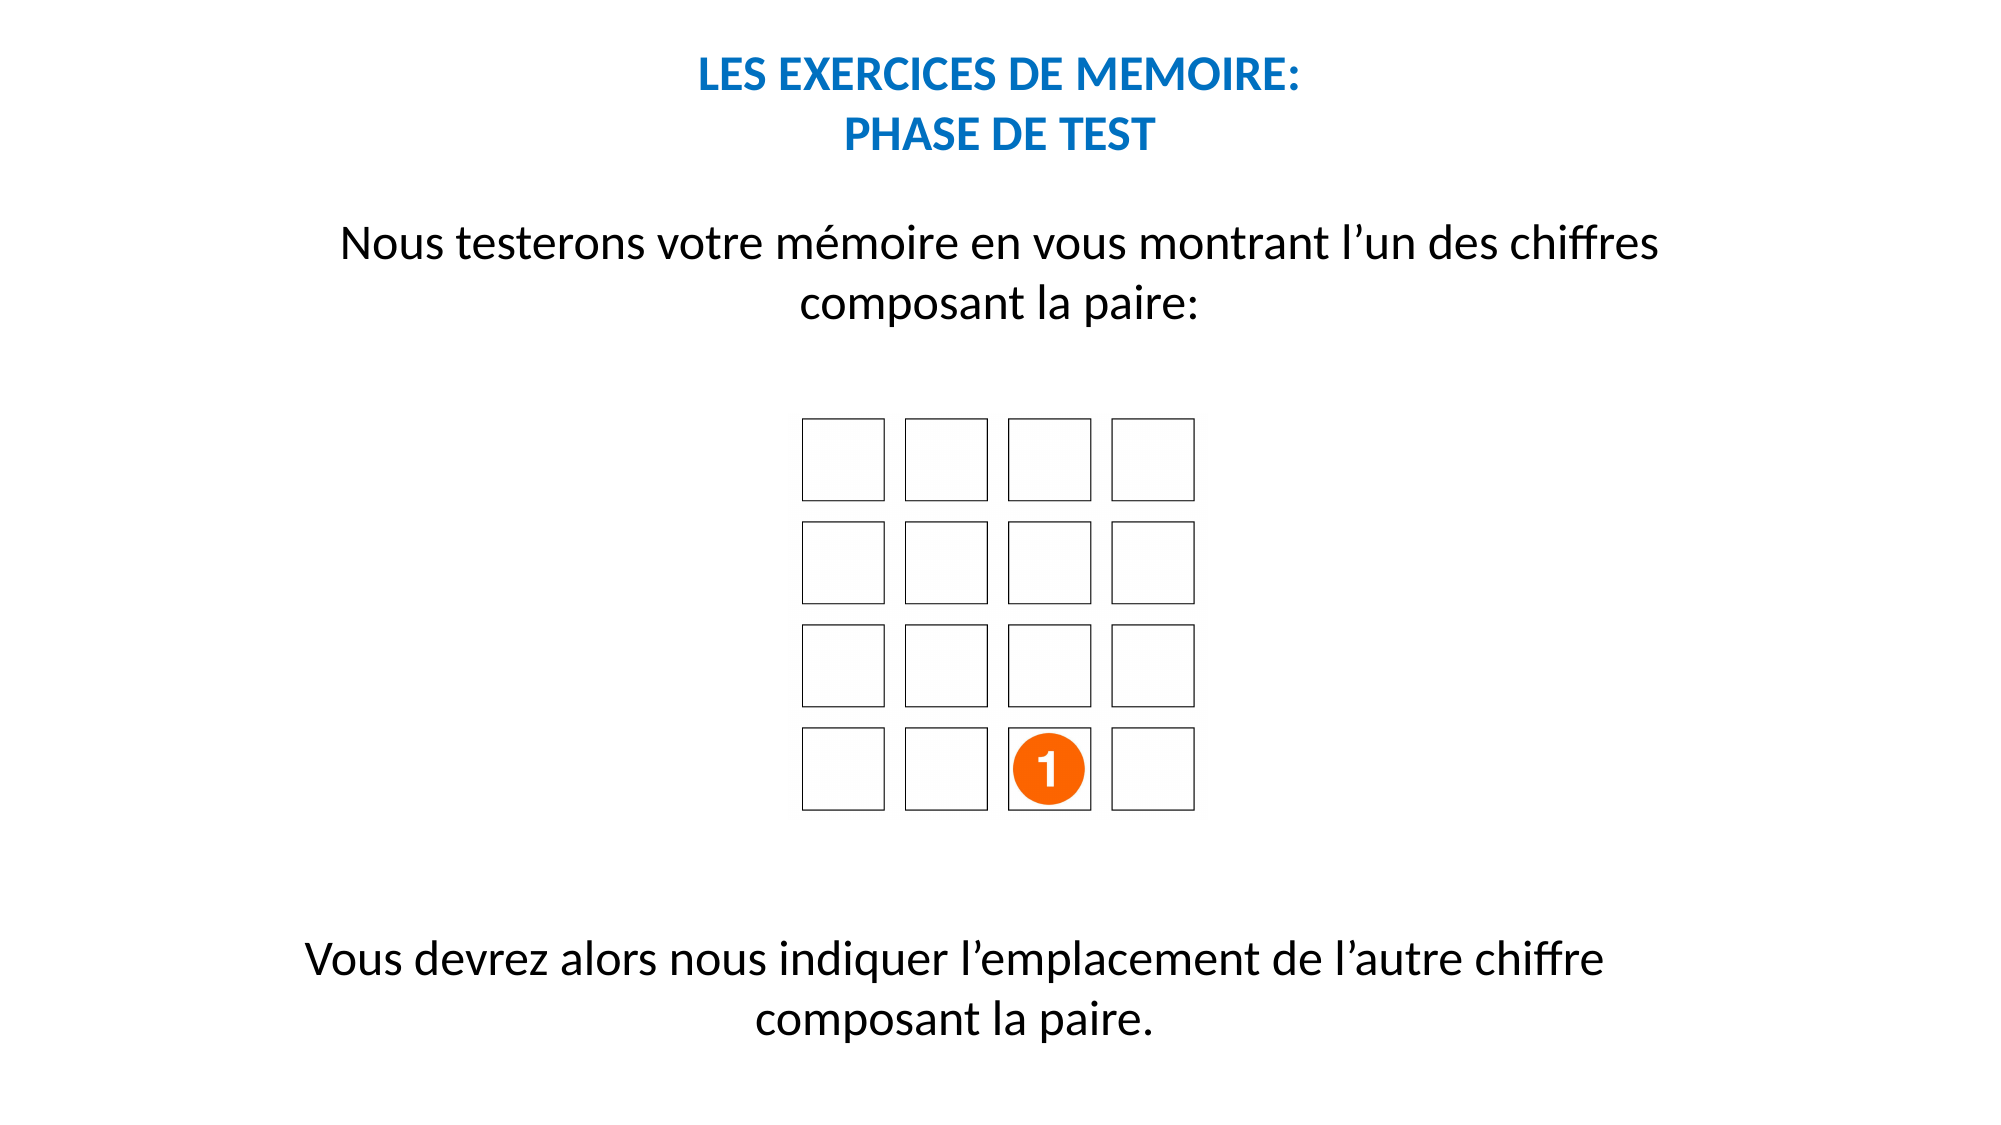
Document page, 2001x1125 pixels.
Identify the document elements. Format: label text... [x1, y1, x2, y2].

text_box Nous testerons votre mémoire en vous montrant l’un des chiffres composant la paire: [307, 201, 1693, 337]
text_box LES EXERCICES DE MEMOIRE: PHASE DE TEST [636, 32, 1364, 168]
picture [788, 413, 1208, 820]
text_box Vous devrez alors nous indiquer l’emplacement de l’autre chiffre composant la paire. [262, 918, 1648, 1053]
